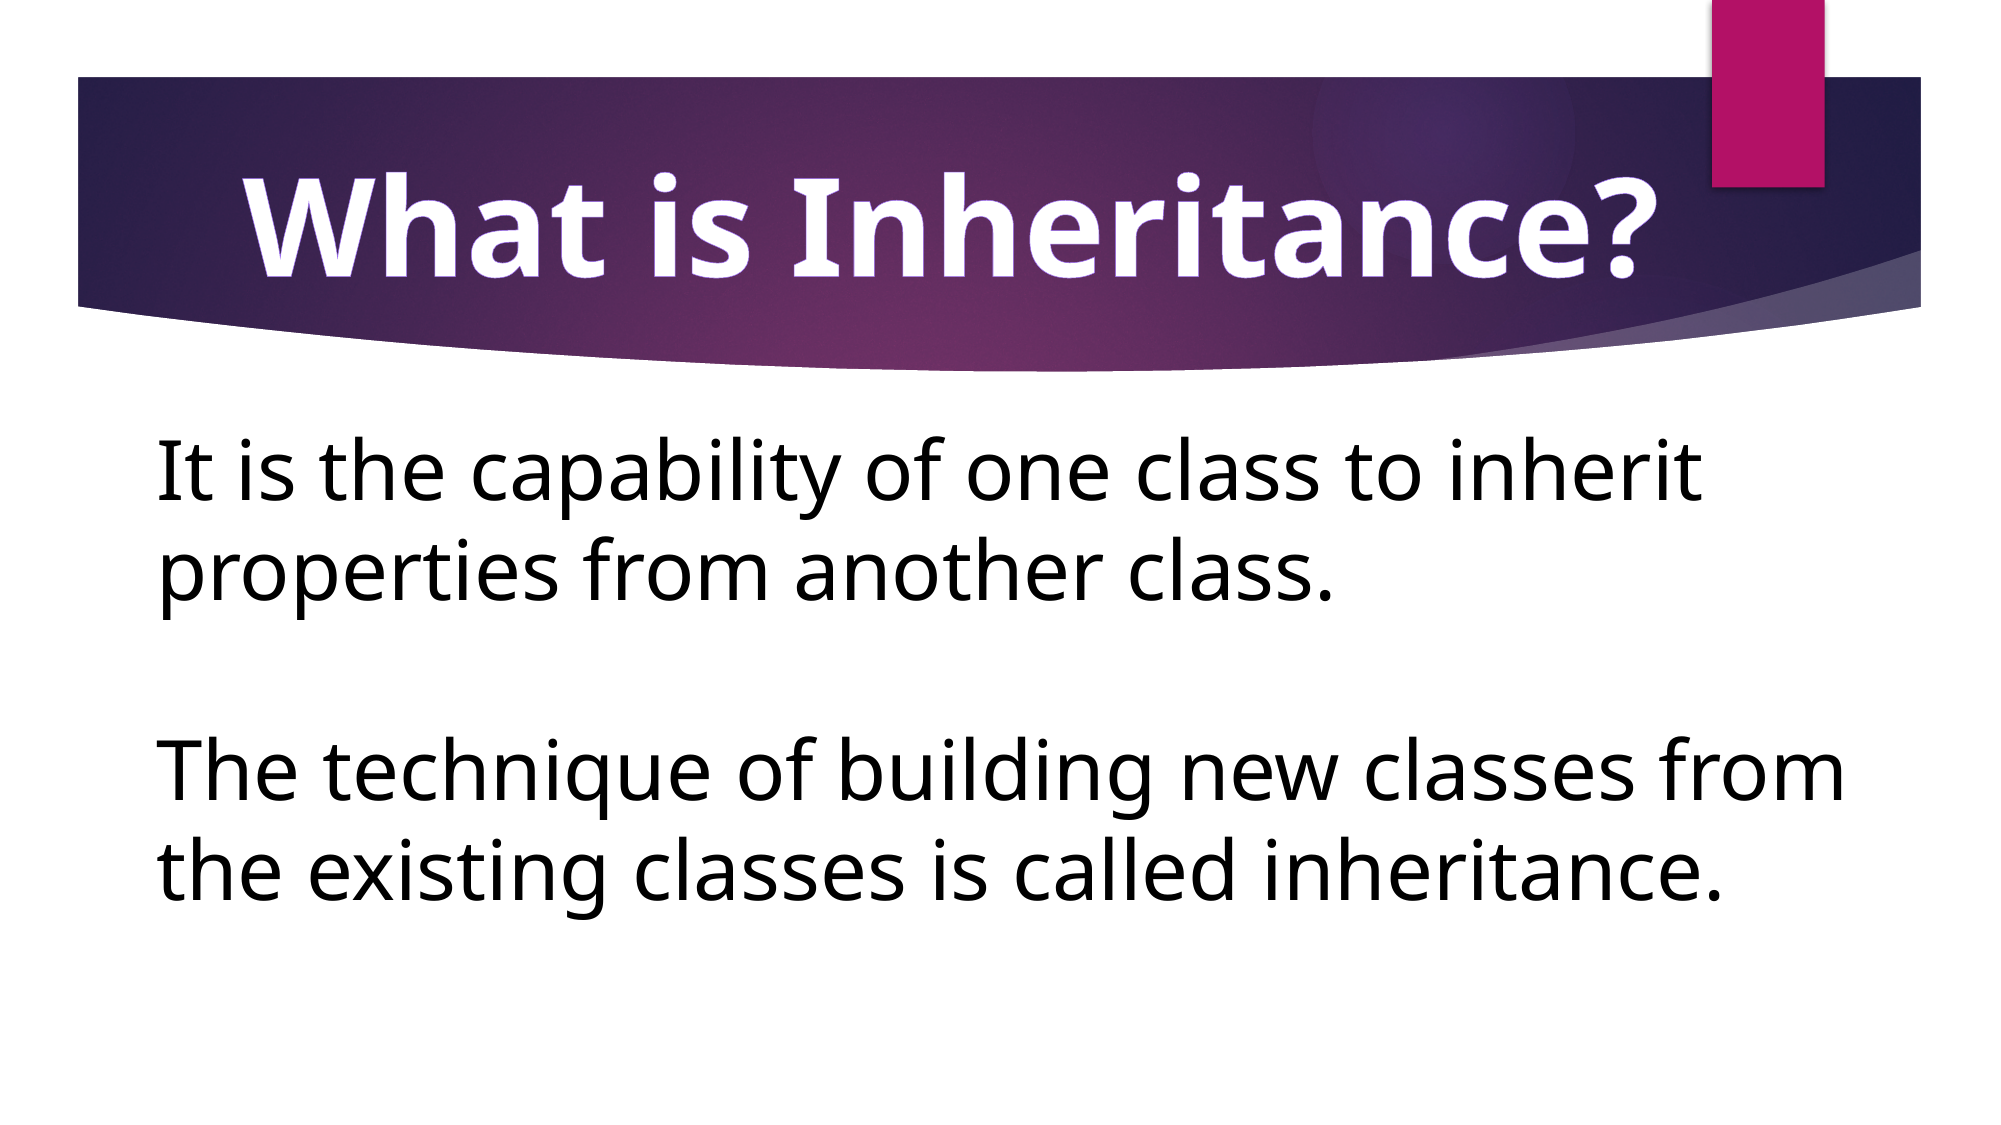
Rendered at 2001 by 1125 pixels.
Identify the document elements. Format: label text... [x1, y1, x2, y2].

text_box What is Inheritance? [227, 131, 1686, 312]
text_box It is the capability of one class to inherit properties from another class. The technique of building new classes from the existing classes is called inheritance. [141, 409, 1922, 925]
